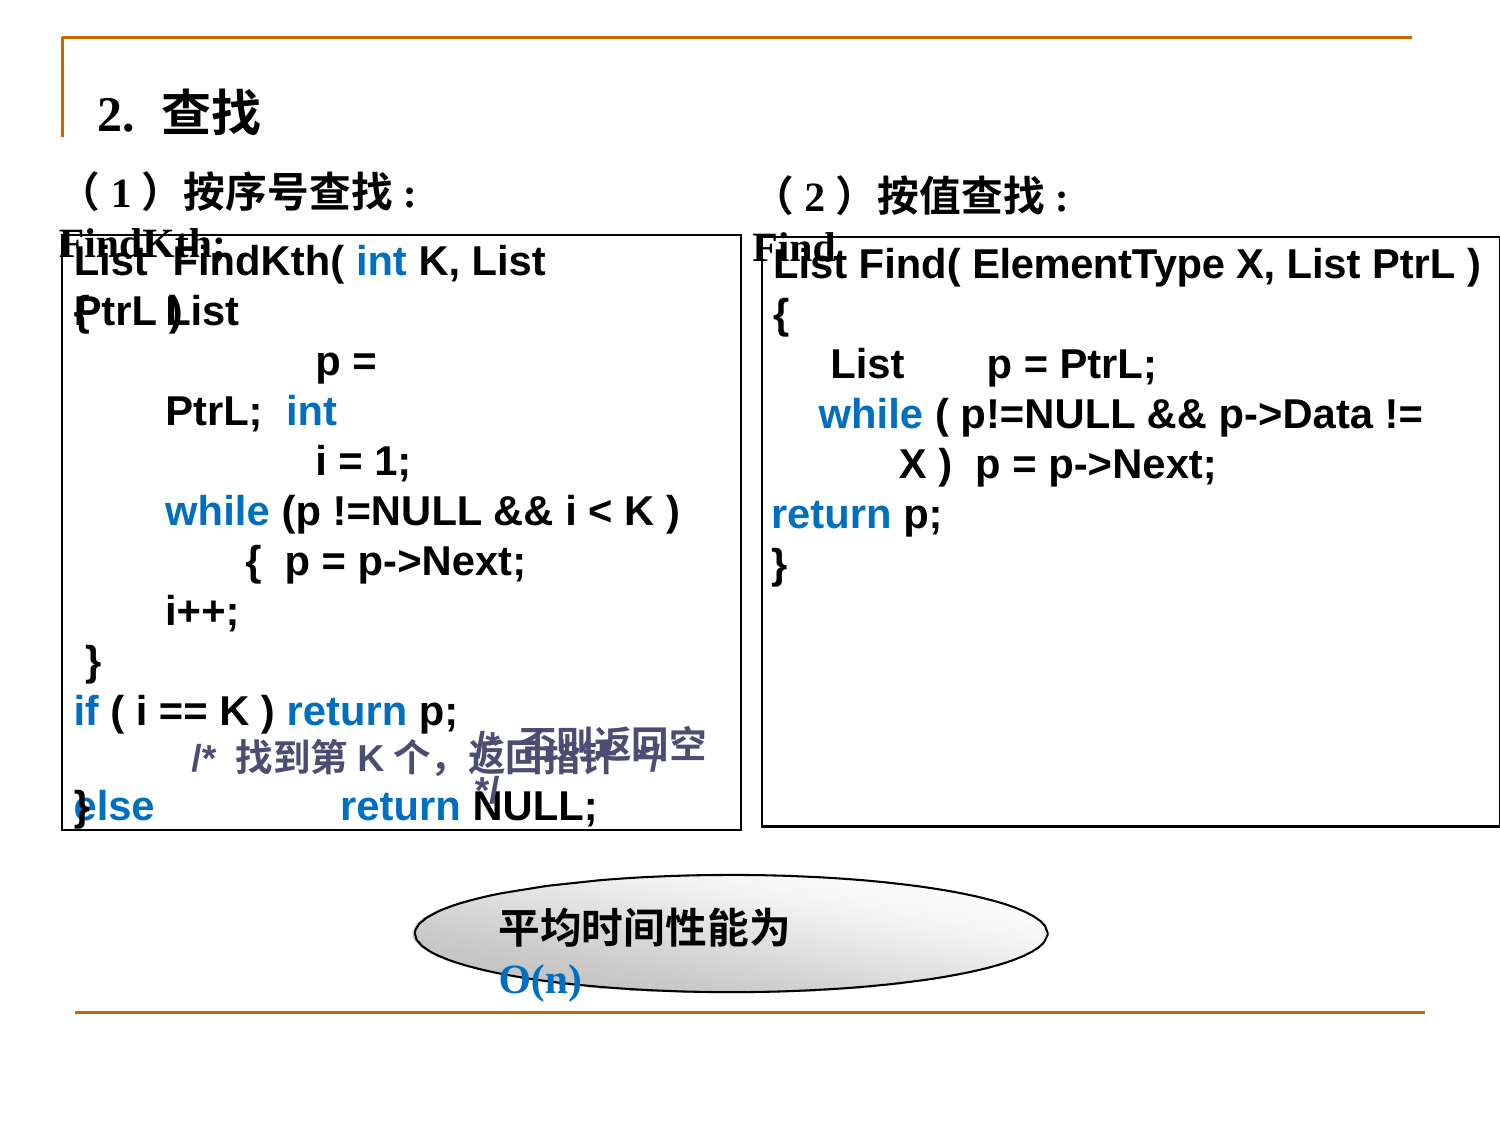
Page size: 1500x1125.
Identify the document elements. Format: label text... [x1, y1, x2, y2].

text_box 平均时间性能为O(n) [496, 900, 889, 1003]
text_box } [71, 776, 93, 830]
text_box List FindKth( int K, List PtrL ) [71, 231, 665, 281]
text_box [889, 941, 1046, 993]
text_box （1）按序号查找: FindKth; [56, 163, 567, 266]
text_box [414, 874, 1048, 985]
text_box List Find( ElementType X, List PtrL ) { List p = PtrL; while ( p!=NULL && p->Data != X ) p = p->Next; return p; } [771, 234, 1488, 588]
text_box [792, 875, 1046, 925]
text_box { List p = PtrL; int i = 1; while (p !=NULL && i < K ){ p = p->Next; i++; } if ( i == K ) return p; /* 找到第K个，返回指针 */ else return NULL; [71, 281, 712, 829]
text_box （2）按值查找: Find [750, 167, 1135, 270]
title 2. 查找 [94, 79, 263, 163]
text_box [412, 875, 671, 993]
text_box /* 否则返回空 */ [472, 718, 737, 811]
